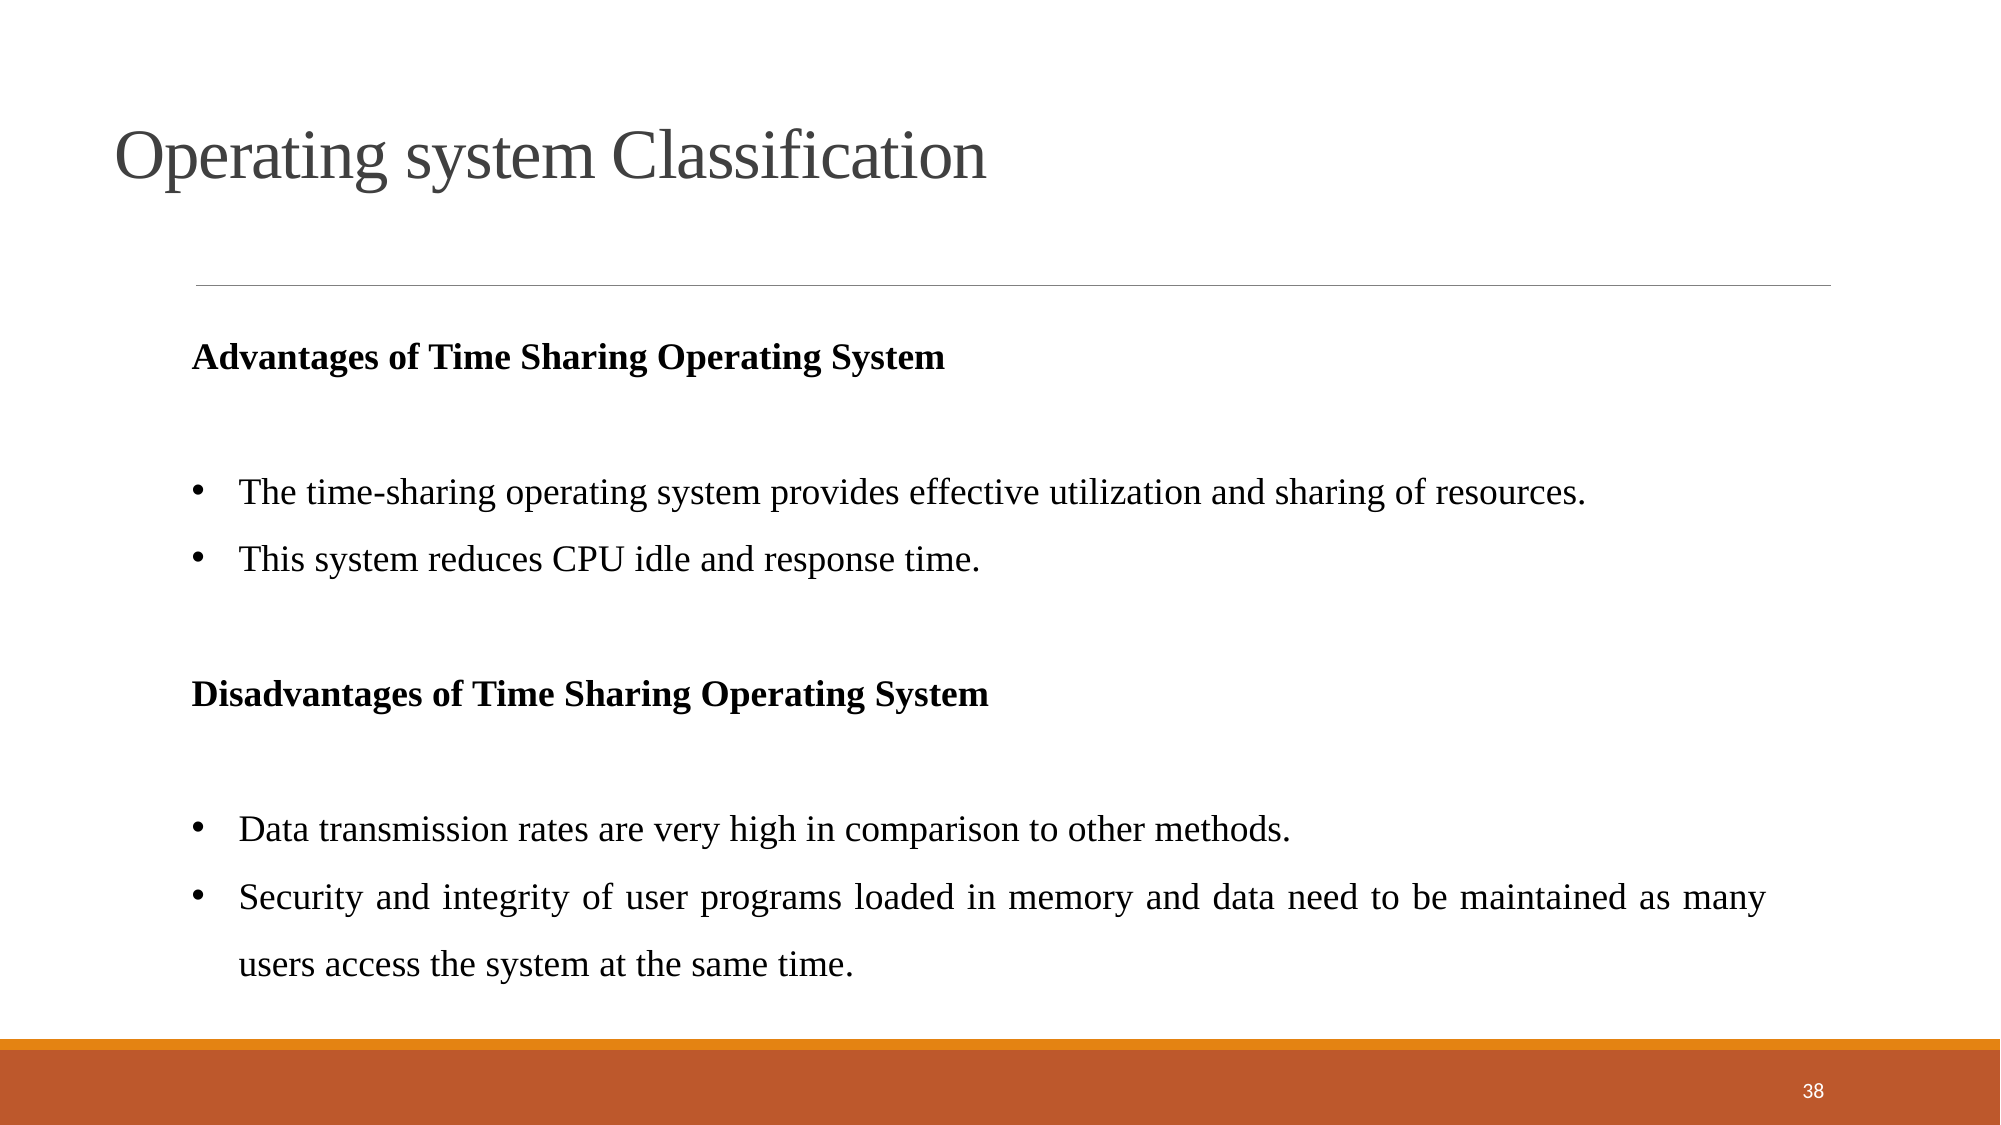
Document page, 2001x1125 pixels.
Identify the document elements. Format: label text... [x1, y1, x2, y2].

slide_number 38 [1624, 1059, 1840, 1120]
text_box Advantages of Time Sharing Operating System The time-sharing operating system provides effective utilization and sharing of resources. This system reduces CPU idle and response time. Disadvantages of Time Sharing Operating System Data transmission rates are very high in comparison to other methods. Security and integrity of user programs loaded in memory and data need to be maintained as many users access the system at the same time. [176, 301, 1784, 992]
text_box Operating system Classification [99, 59, 1946, 201]
